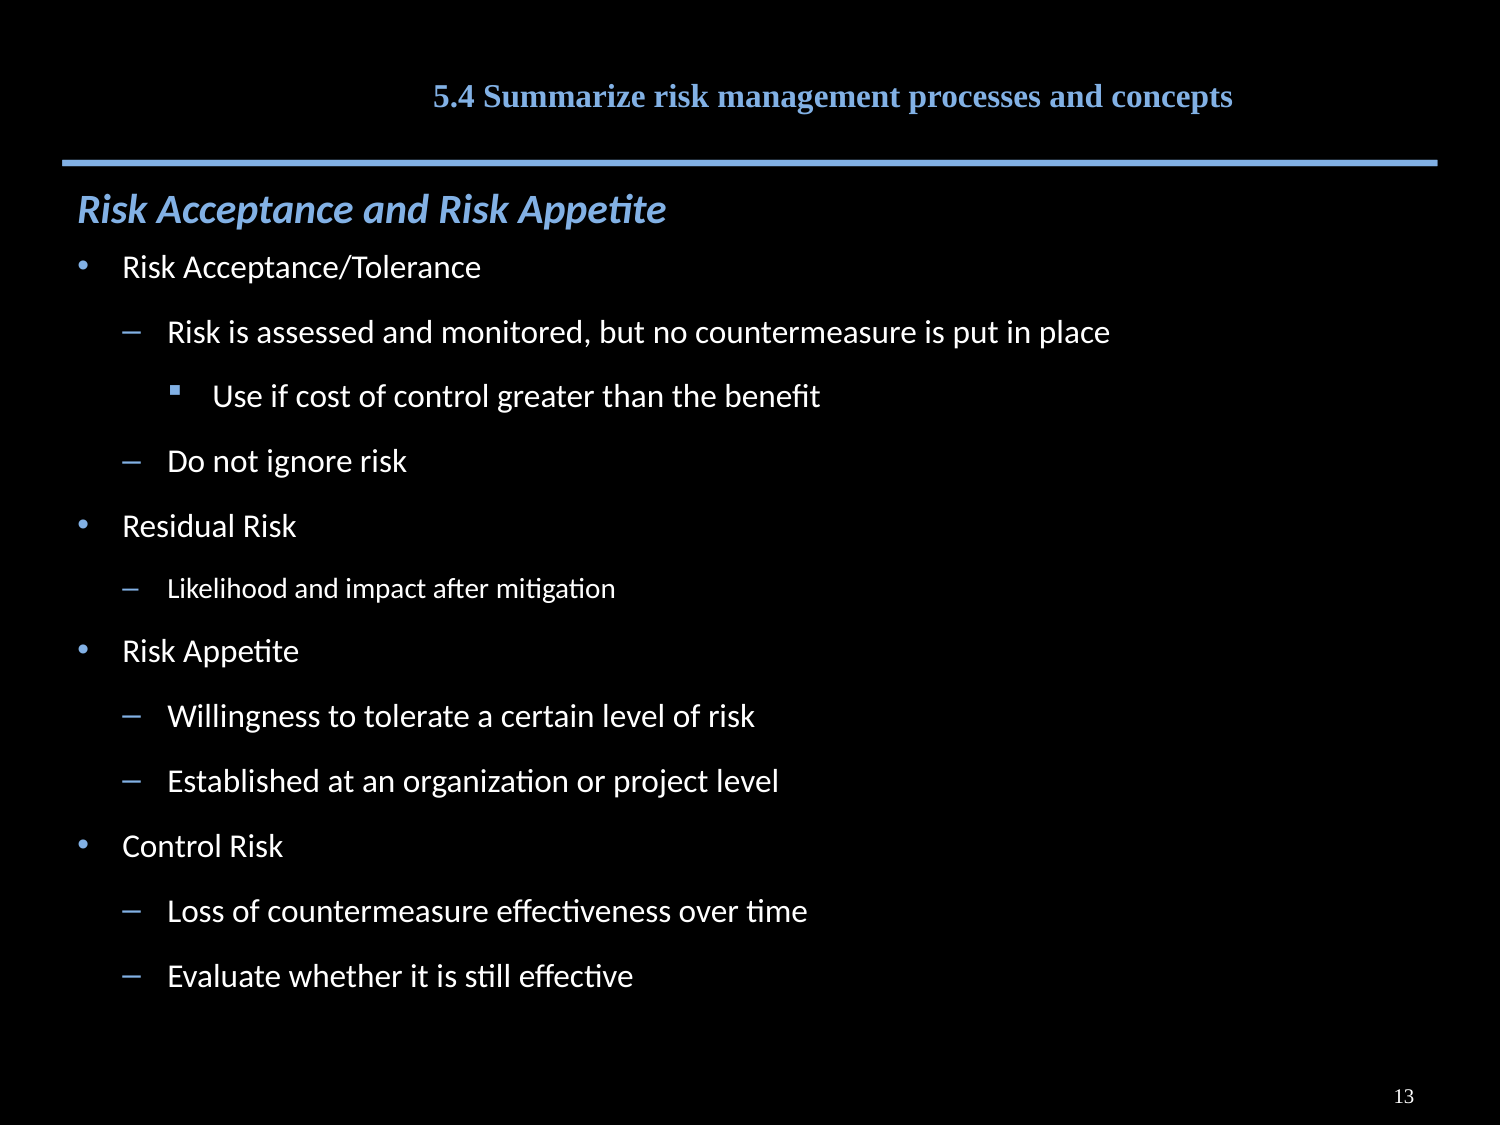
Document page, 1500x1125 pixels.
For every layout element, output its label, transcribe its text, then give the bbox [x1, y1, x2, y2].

title 5.4 Summarize risk management processes and concepts [227, 12, 1440, 175]
slide_number 13 [1310, 1070, 1499, 1121]
list Risk Acceptance and Risk Appetite Risk Acceptance/Tolerance Risk is assessed and monitored, but no countermeasure is put in place Use if cost of control greater than the benefit Do not ignore risk Residual Risk Likelihood and impact after mitigation Risk Appetite Willingness to tolerate a certain level of risk Established at an organization or project level Control Risk Loss of countermeasure effectiveness over time Evaluate whether it is still effective [62, 174, 1438, 1050]
